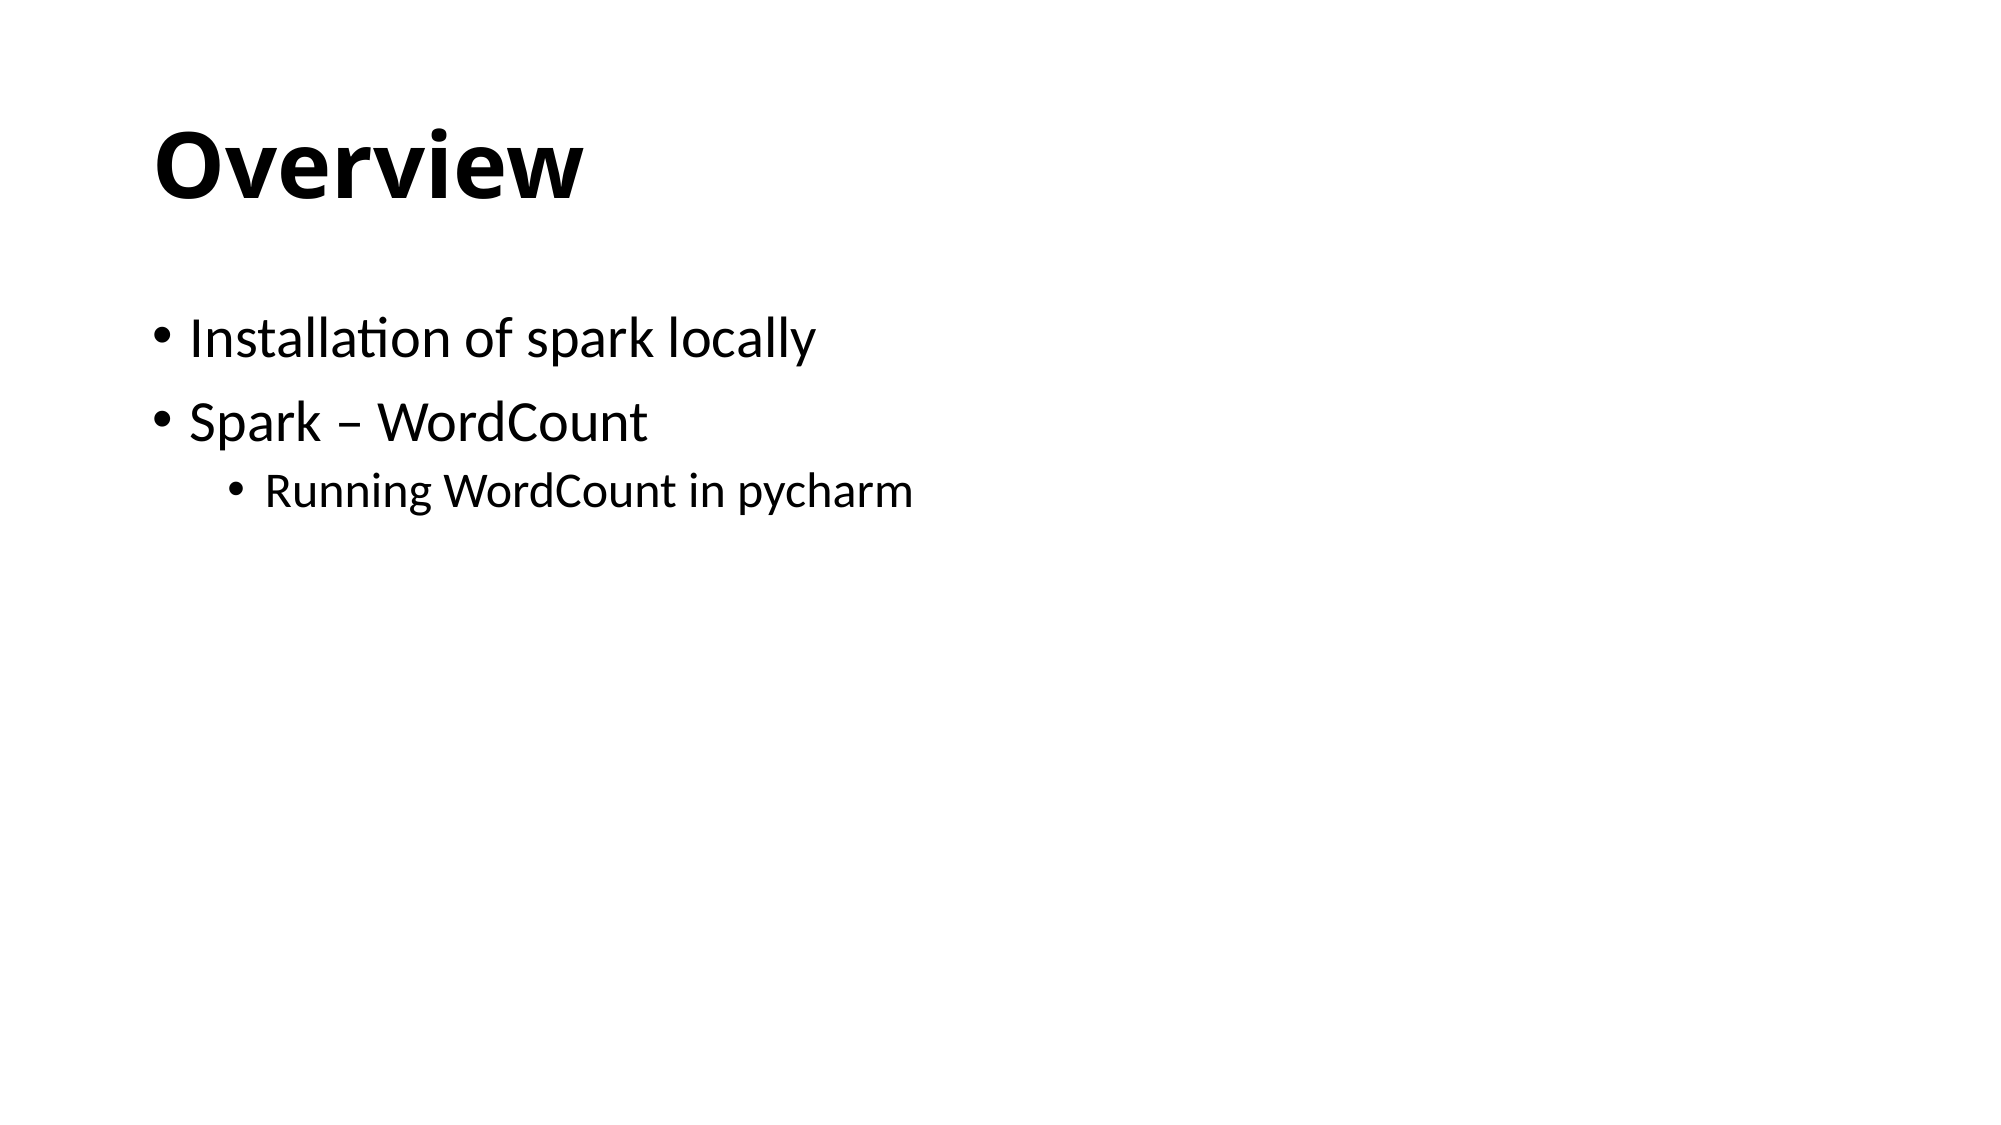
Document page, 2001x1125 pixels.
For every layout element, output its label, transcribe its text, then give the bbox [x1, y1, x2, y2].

title Overview [137, 59, 1863, 278]
list Installation of spark locally Spark – WordCount Running WordCount in pycharm [137, 299, 1863, 1014]
